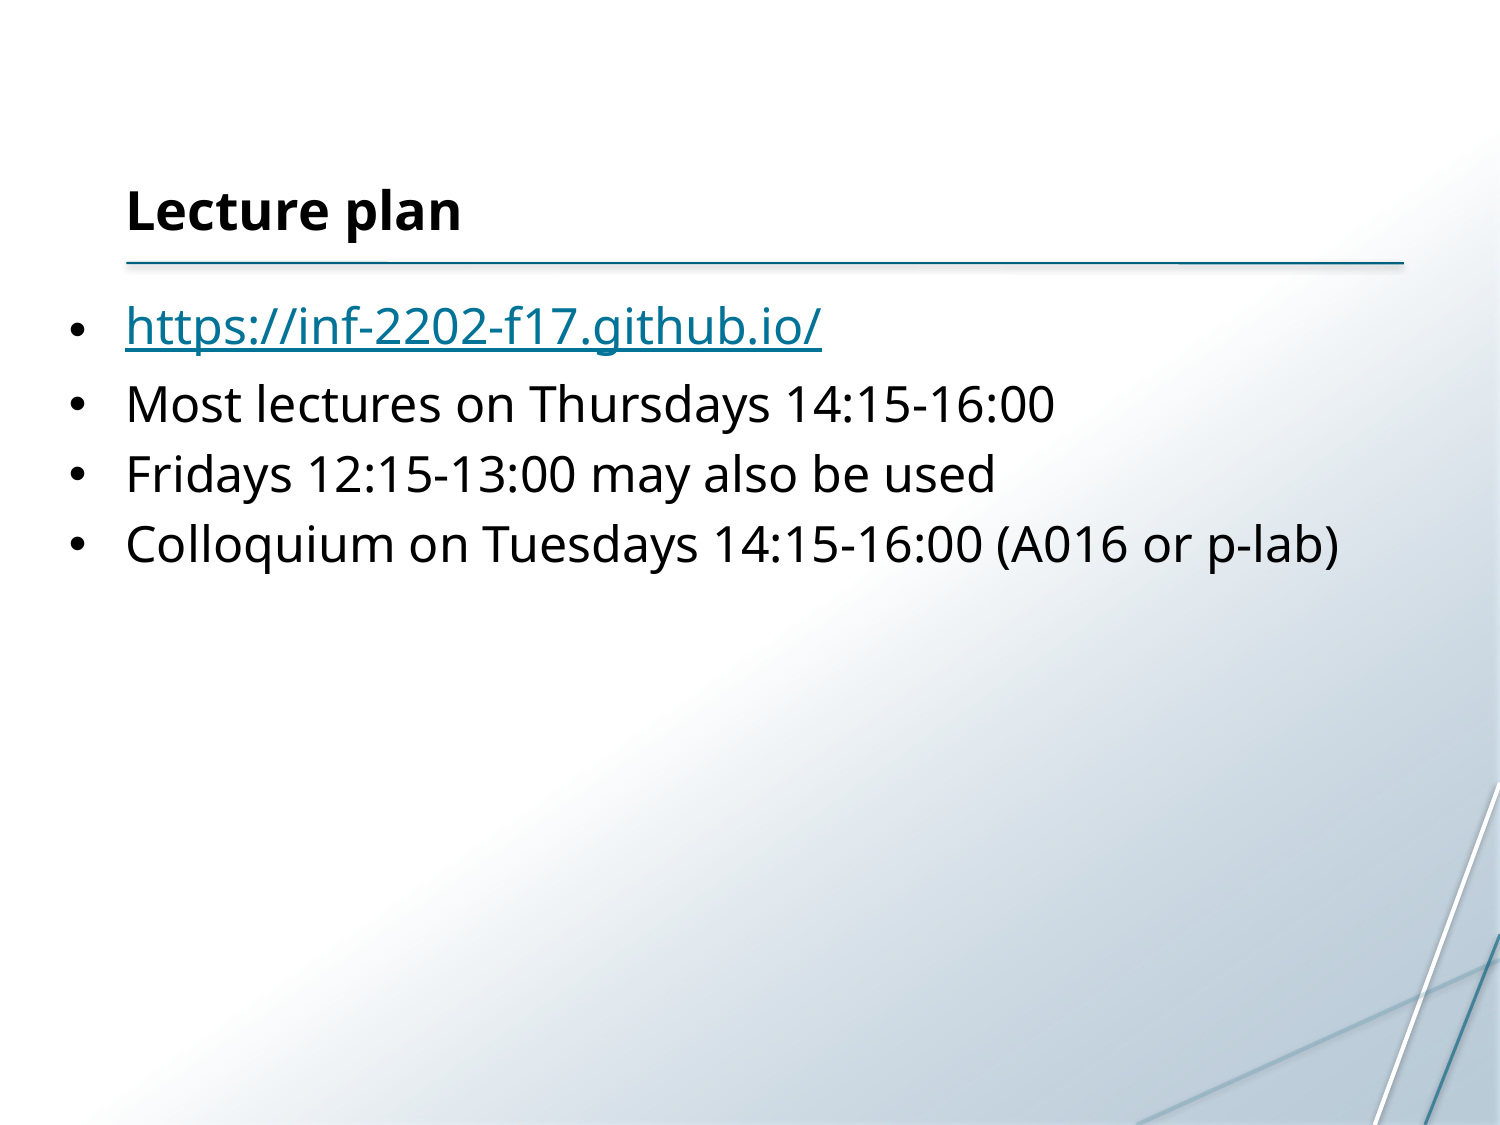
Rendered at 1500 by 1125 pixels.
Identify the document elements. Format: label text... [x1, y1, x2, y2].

list https://inf-2202-f17.github.io/ Most lectures on Thursdays 14:15-16:00 Fridays 12:15-13:00 may also be used Colloquium on Tuesdays 14:15-16:00 (A016 or p-lab) [54, 287, 1404, 1005]
title Lecture plan [109, 49, 1403, 249]
